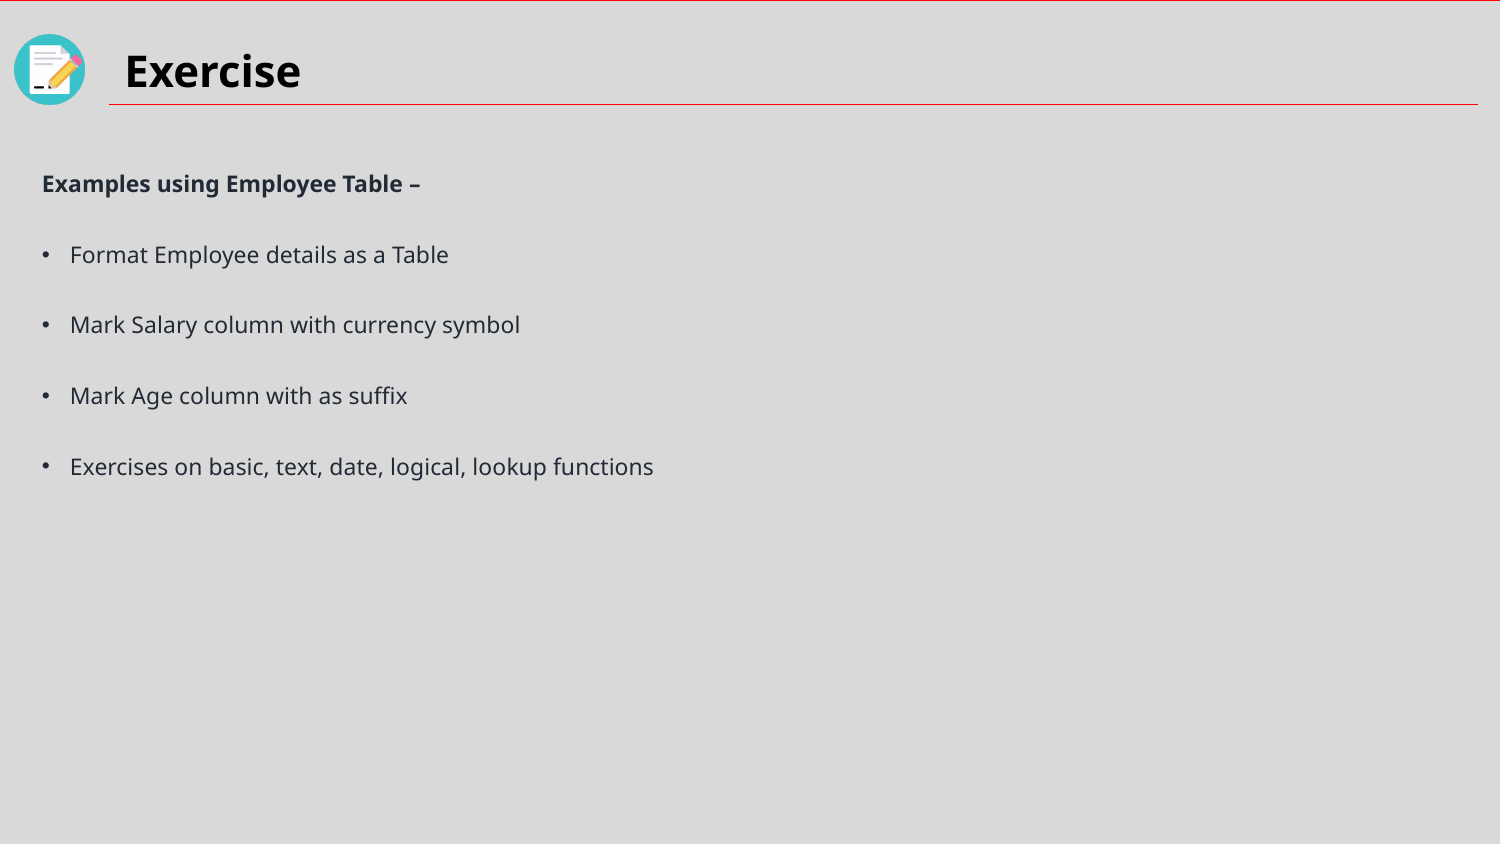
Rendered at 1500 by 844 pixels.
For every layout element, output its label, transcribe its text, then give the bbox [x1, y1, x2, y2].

picture [14, 34, 85, 105]
list Examples using Employee Table – Format Employee details as a Table Mark Salary column with currency symbol Mark Age column with as suffix Exercises on basic, text, date, logical, lookup functions [27, 135, 1478, 833]
